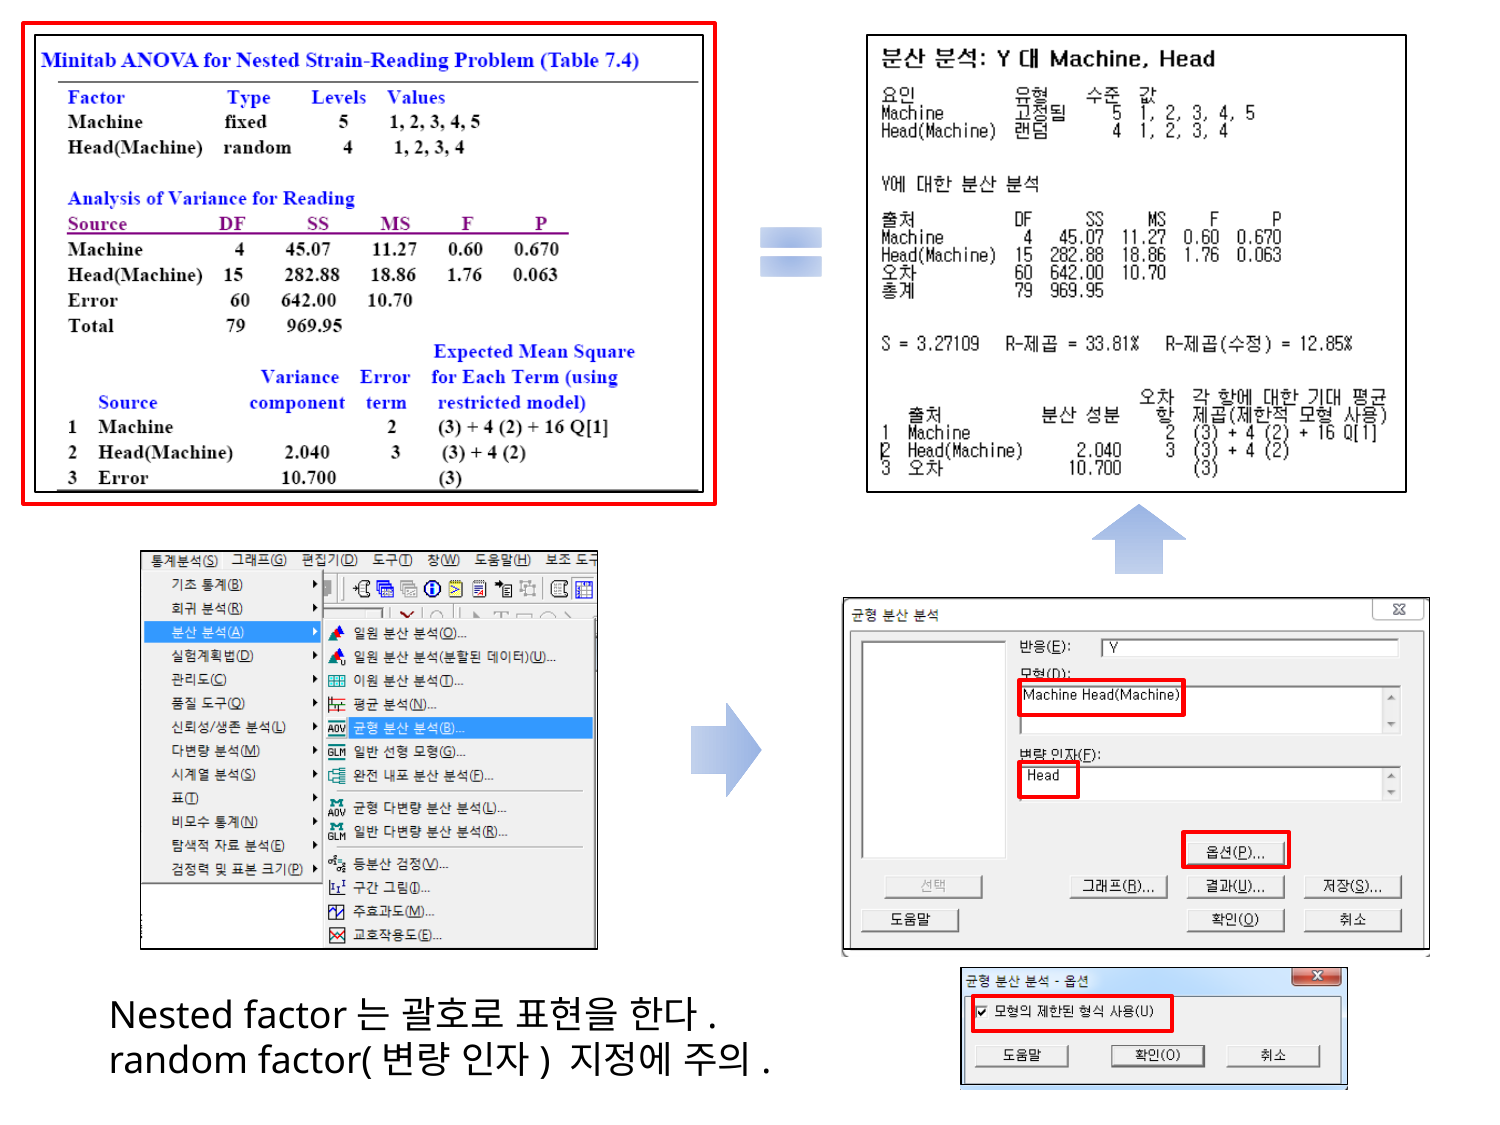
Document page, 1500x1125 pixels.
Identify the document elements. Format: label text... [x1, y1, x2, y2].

text_box Nested factor는 괄호로 표현을 한다. random factor(변량 인자) 지정에 주의. [93, 983, 821, 1089]
text_box [21, 21, 717, 506]
picture [841, 597, 1430, 957]
text_box [689, 701, 764, 799]
text_box [759, 255, 823, 278]
picture [140, 550, 598, 950]
text_box [865, 33, 1408, 494]
picture [878, 42, 1395, 481]
picture [960, 967, 1348, 1091]
text_box [1090, 502, 1188, 577]
picture [37, 46, 704, 493]
text_box [759, 226, 823, 249]
